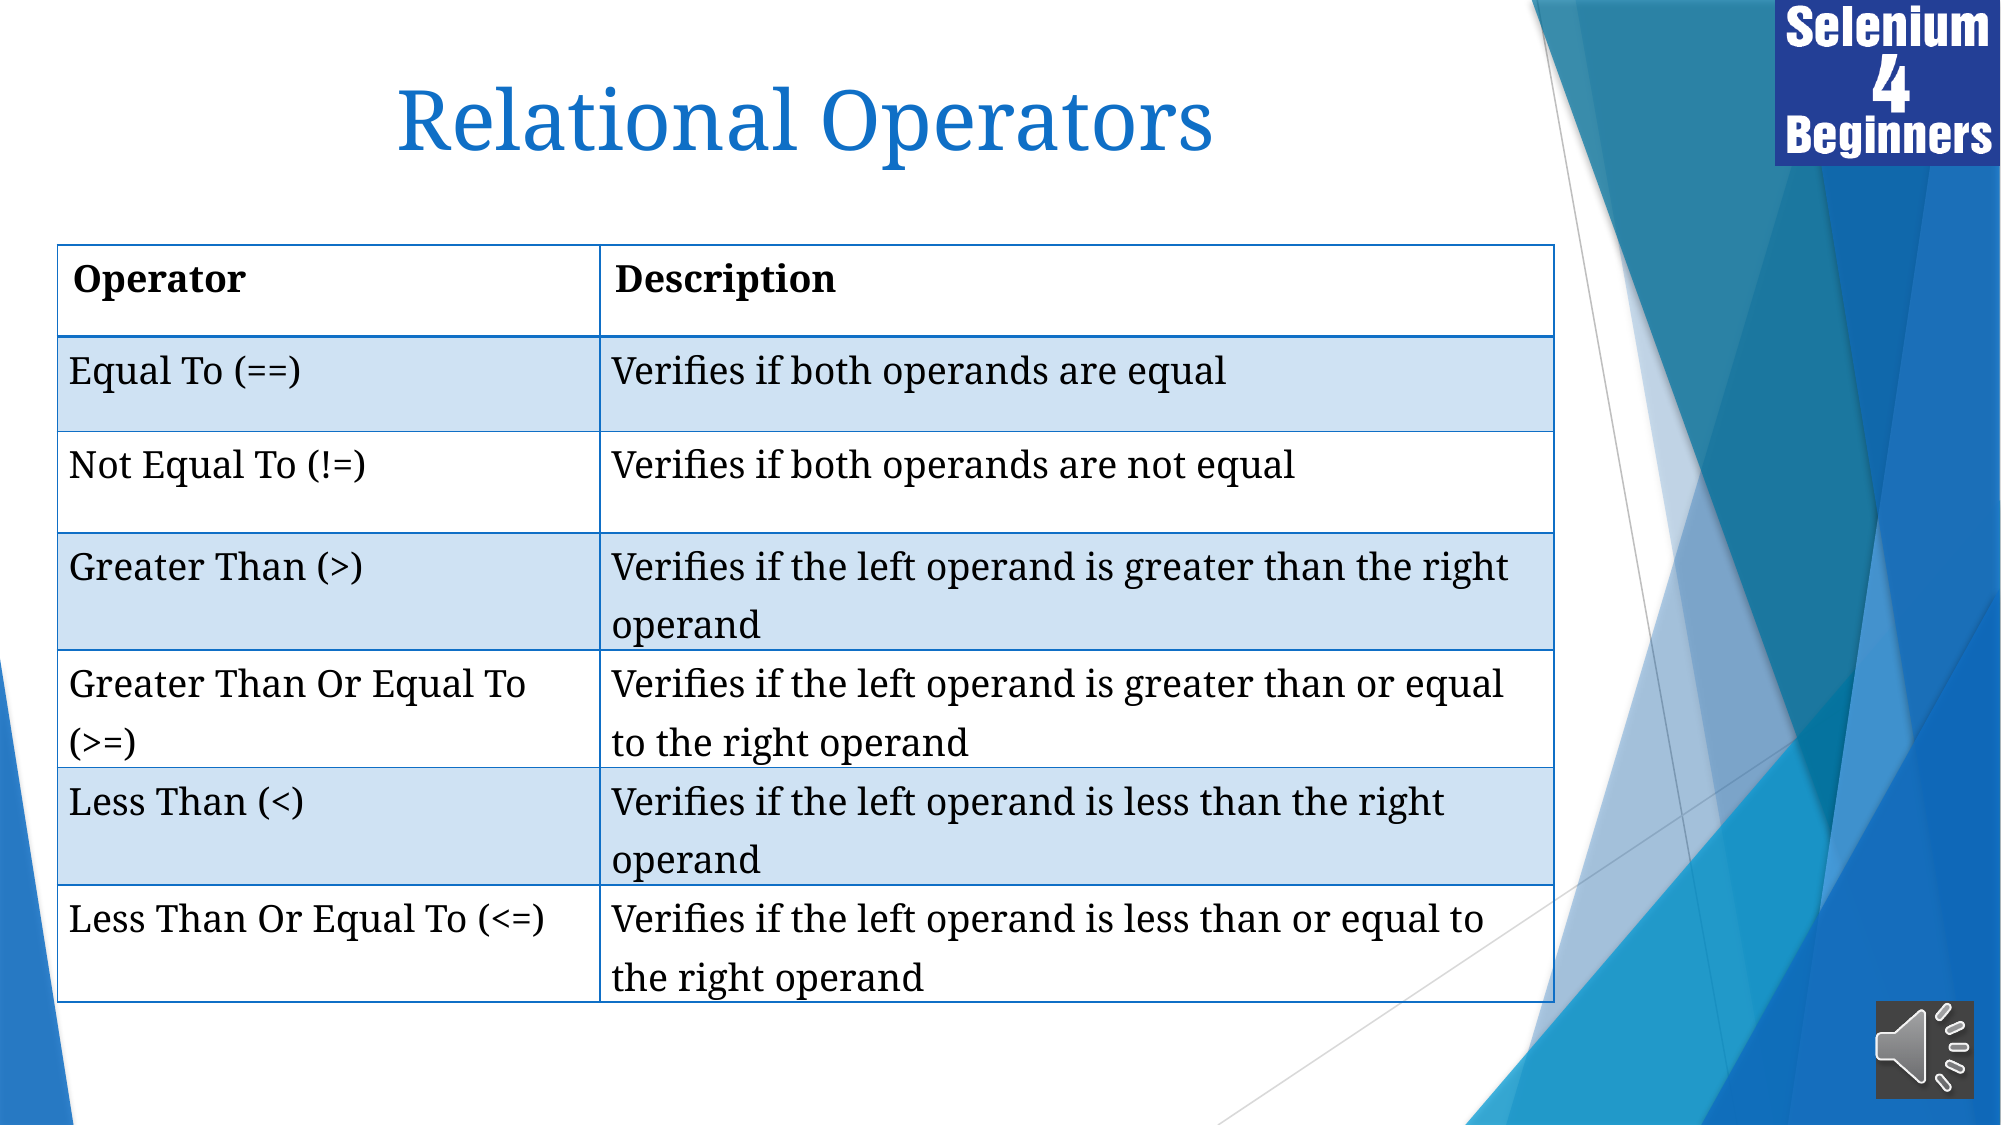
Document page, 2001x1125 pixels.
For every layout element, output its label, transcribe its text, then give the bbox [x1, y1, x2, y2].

picture [1775, 0, 2000, 166]
table_cell Greater Than Or Equal To (>=) [58, 651, 599, 767]
table_header Description [601, 246, 1553, 335]
table_cell Not Equal To (!=) [58, 432, 599, 532]
table_cell Verifies if the left operand is less than the right operand [601, 768, 1553, 884]
table_header Operator [58, 246, 599, 335]
picture [1874, 999, 1976, 1101]
table_cell Verifies if the left operand is greater than the right operand [601, 534, 1553, 649]
table_cell Verifies if both operands are equal [601, 338, 1553, 431]
table_cell Equal To (==) [58, 338, 599, 431]
table_cell Verifies if the left operand is less than or equal to the right operand [601, 886, 1553, 1001]
table_cell Greater Than (>) [58, 534, 599, 649]
table_cell Verifies if both operands are not equal [601, 432, 1553, 532]
table_cell Verifies if the left operand is greater than or equal to the right operand [601, 651, 1553, 767]
table_cell Less Than Or Equal To (<=) [58, 886, 599, 1001]
table_cell Less Than (<) [58, 768, 599, 884]
title Relational Operators [57, 59, 1555, 197]
